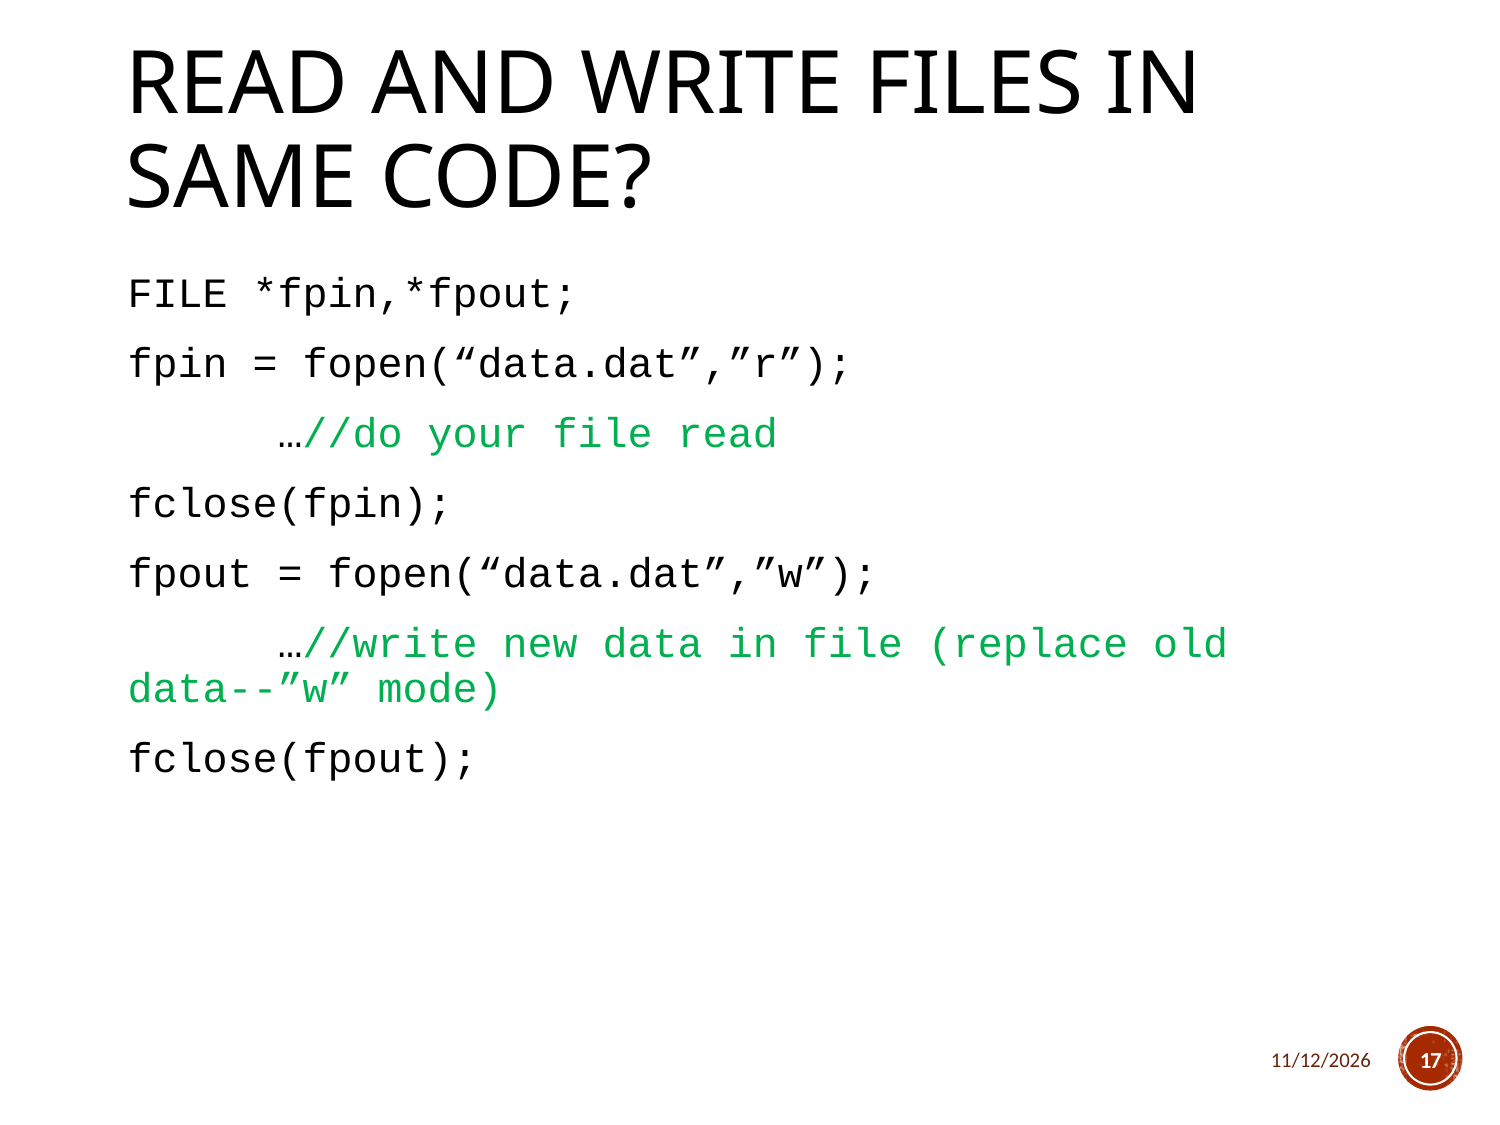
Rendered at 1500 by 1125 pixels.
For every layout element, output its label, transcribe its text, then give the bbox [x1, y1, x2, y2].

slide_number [982, 1028, 1386, 1089]
title Read and write files in same code? [110, 0, 1386, 264]
slide_number 17 [1391, 1028, 1471, 1089]
list FILE *fpin,*fpout; fpin = fopen(“data.dat”,”r”); …//do your file read fclose(fpin); fpout = fopen(“data.dat”,”w”); …//write new data in file (replace old data--”w” mode) fclose(fpout); [112, 263, 1388, 1013]
